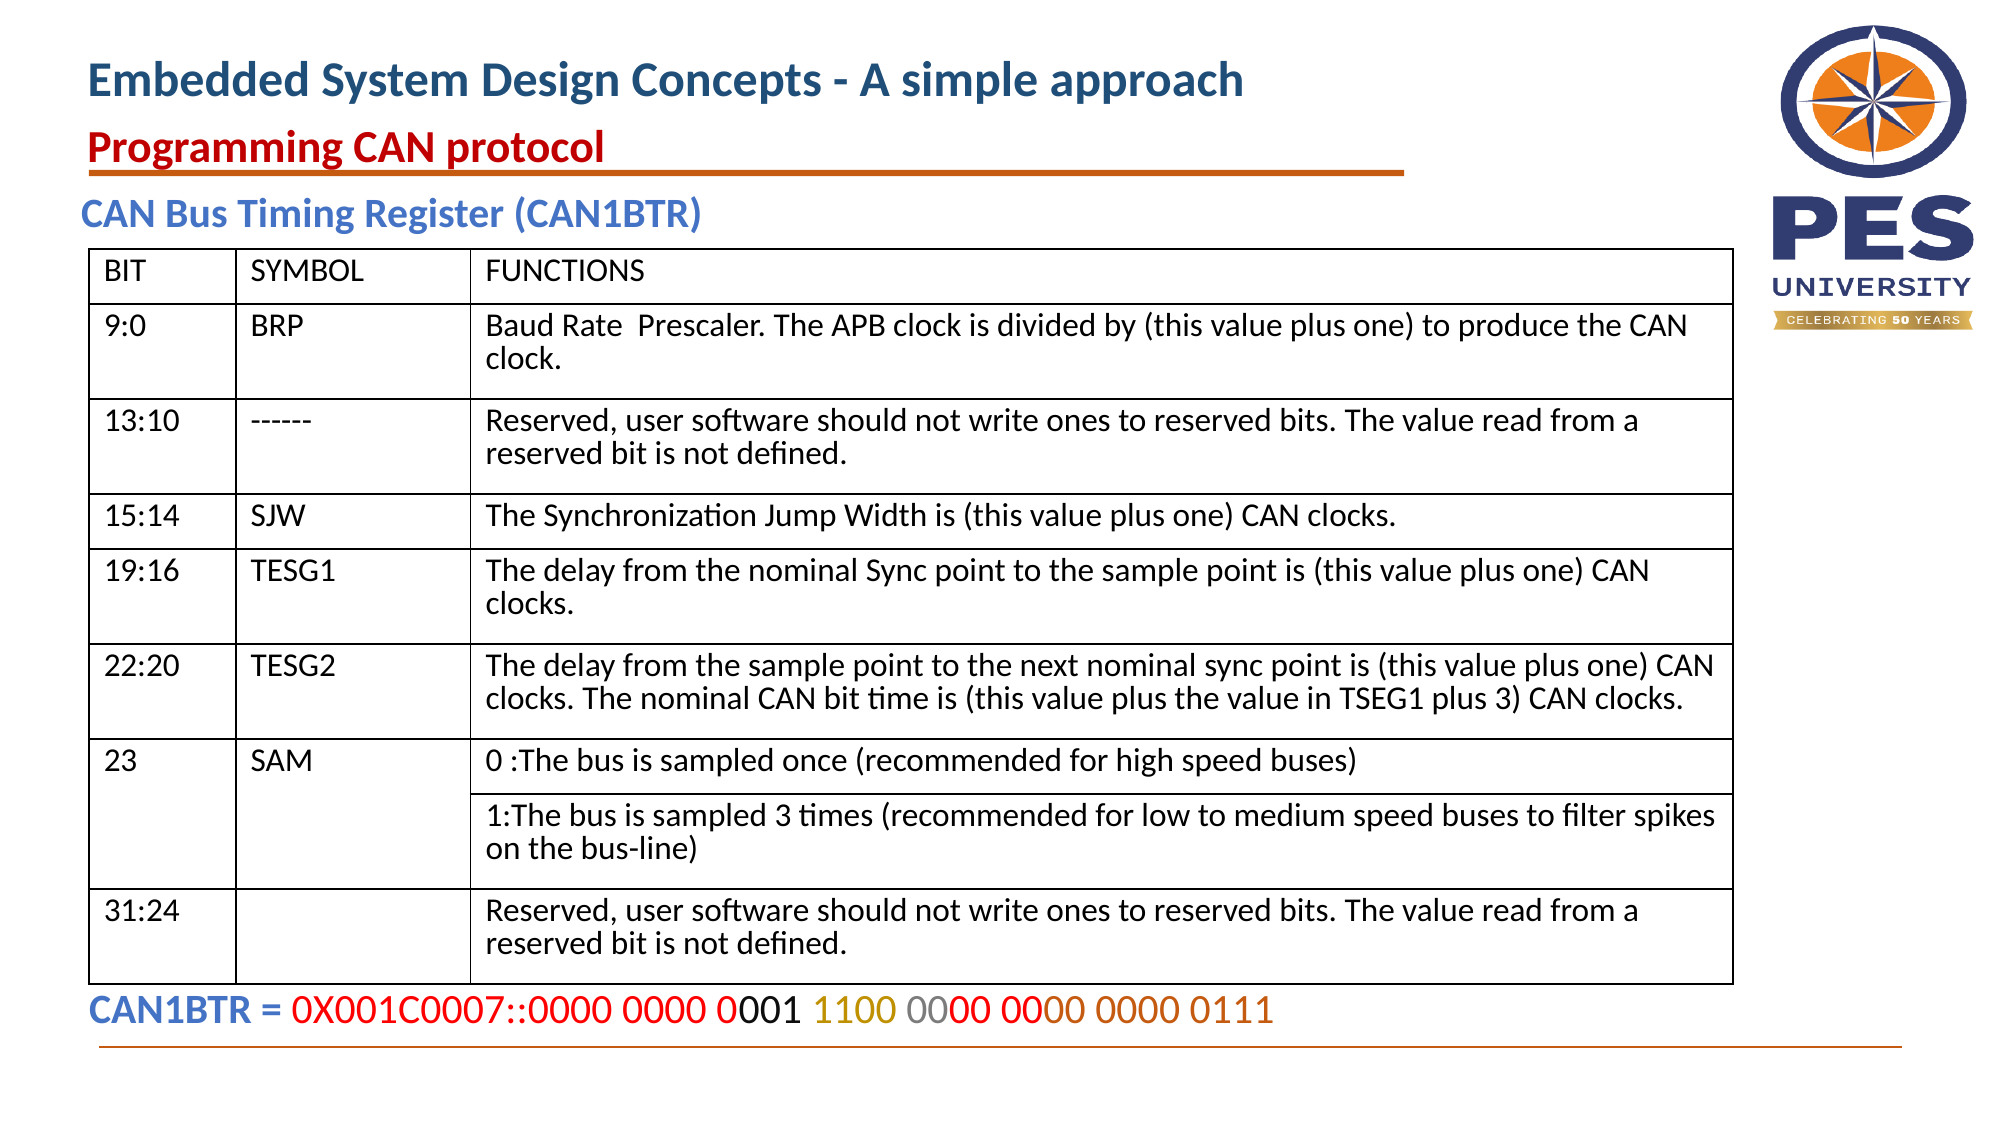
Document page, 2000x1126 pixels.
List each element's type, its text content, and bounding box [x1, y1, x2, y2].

table_cell The Synchronization Jump Width is (this value plus one) CAN clocks. [471, 495, 1732, 548]
table_cell TESG1 [237, 550, 470, 643]
text_box Embedded System Design Concepts - A simple approach [72, 38, 1303, 109]
table_cell 9:0 [90, 305, 235, 398]
table_cell 22:20 [90, 645, 235, 738]
table_cell Reserved, user software should not write ones to reserved bits. The value read from a reserved bit is not defined. [471, 400, 1732, 493]
text_box CAN1BTR = 0X001C0007::0000 0000 0001 1100 0000 0000 0000 0111 [74, 974, 1300, 1040]
table_cell [237, 890, 470, 974]
text_box Programming CAN protocol [72, 109, 1344, 178]
text_box CAN Bus Timing Register (CAN1BTR) [66, 178, 1405, 244]
table_header FUNCTIONS [471, 250, 1732, 303]
table_cell The delay from the sample point to the next nominal sync point is (this value plus one) CAN clocks. The nominal CAN bit time is (this value plus the value in TSEG1 plus 3) CAN clocks. [471, 645, 1732, 738]
table_cell Baud Rate Prescaler. The APB clock is divided by (this value plus one) to produce the CAN clock. [471, 305, 1732, 398]
table_cell 31:24 [90, 890, 235, 974]
table_cell 0 :The bus is sampled once (recommended for high speed buses) [471, 740, 1732, 793]
table_cell 23 [90, 740, 235, 888]
table_cell BRP [237, 305, 470, 398]
picture [1773, 25, 1974, 330]
table_cell 19:16 [90, 550, 235, 643]
table_cell 1:The bus is sampled 3 times (recommended for low to medium speed buses to filter spikes on the bus-line) [471, 795, 1732, 888]
table_cell ------ [237, 400, 470, 493]
table_cell 15:14 [90, 495, 235, 548]
table_cell Reserved, user software should not write ones to reserved bits. The value read from a reserved bit is not defined. [471, 890, 1732, 983]
table_cell SJW [237, 495, 470, 548]
table_cell The delay from the nominal Sync point to the sample point is (this value plus one) CAN clocks. [471, 550, 1732, 643]
table_cell SAM [237, 740, 470, 888]
table_header BIT [90, 250, 235, 303]
table_cell 13:10 [90, 400, 235, 493]
table_header SYMBOL [237, 250, 470, 303]
table_cell TESG2 [237, 645, 470, 738]
